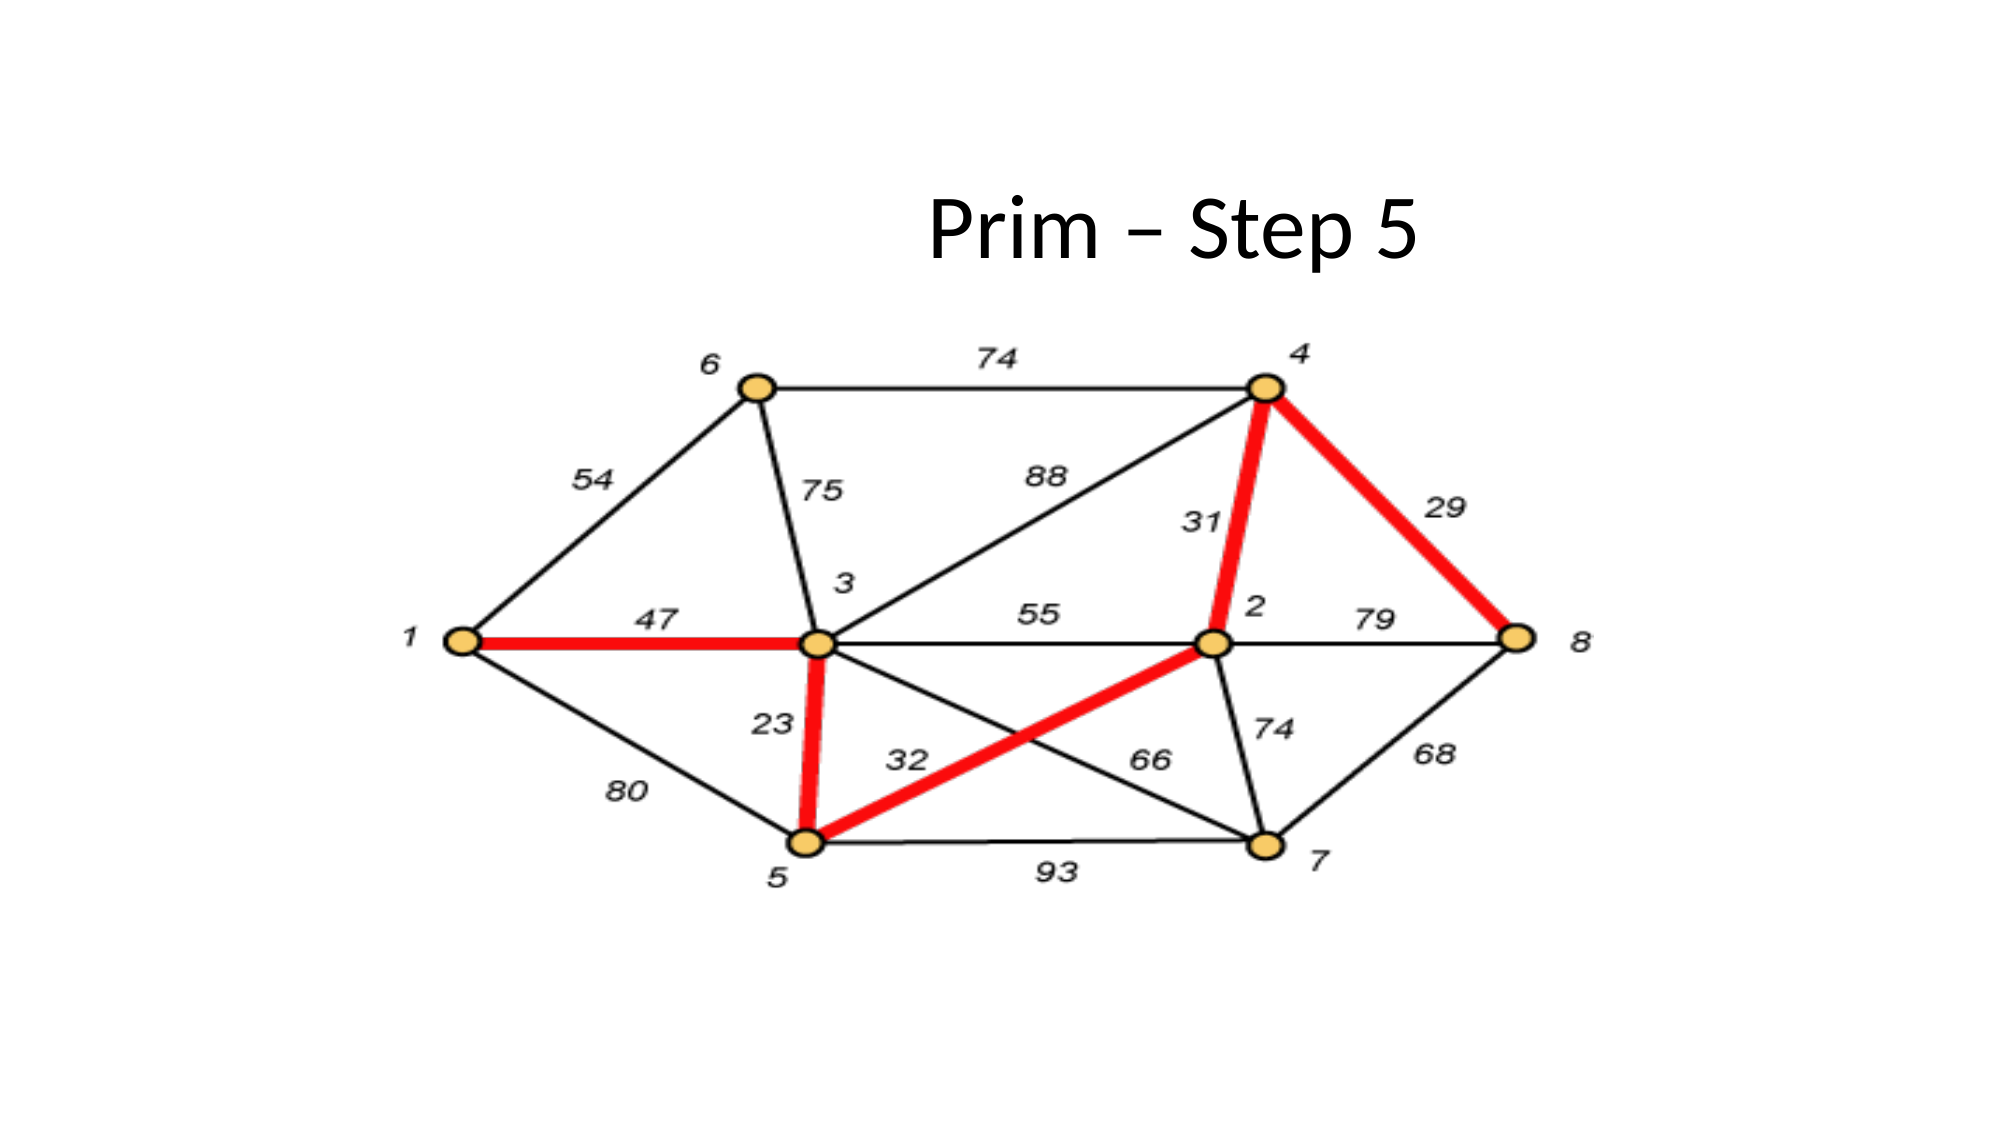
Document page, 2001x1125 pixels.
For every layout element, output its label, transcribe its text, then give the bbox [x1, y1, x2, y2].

picture [399, 337, 1594, 899]
title Prim – Step 5 [350, 47, 2000, 285]
